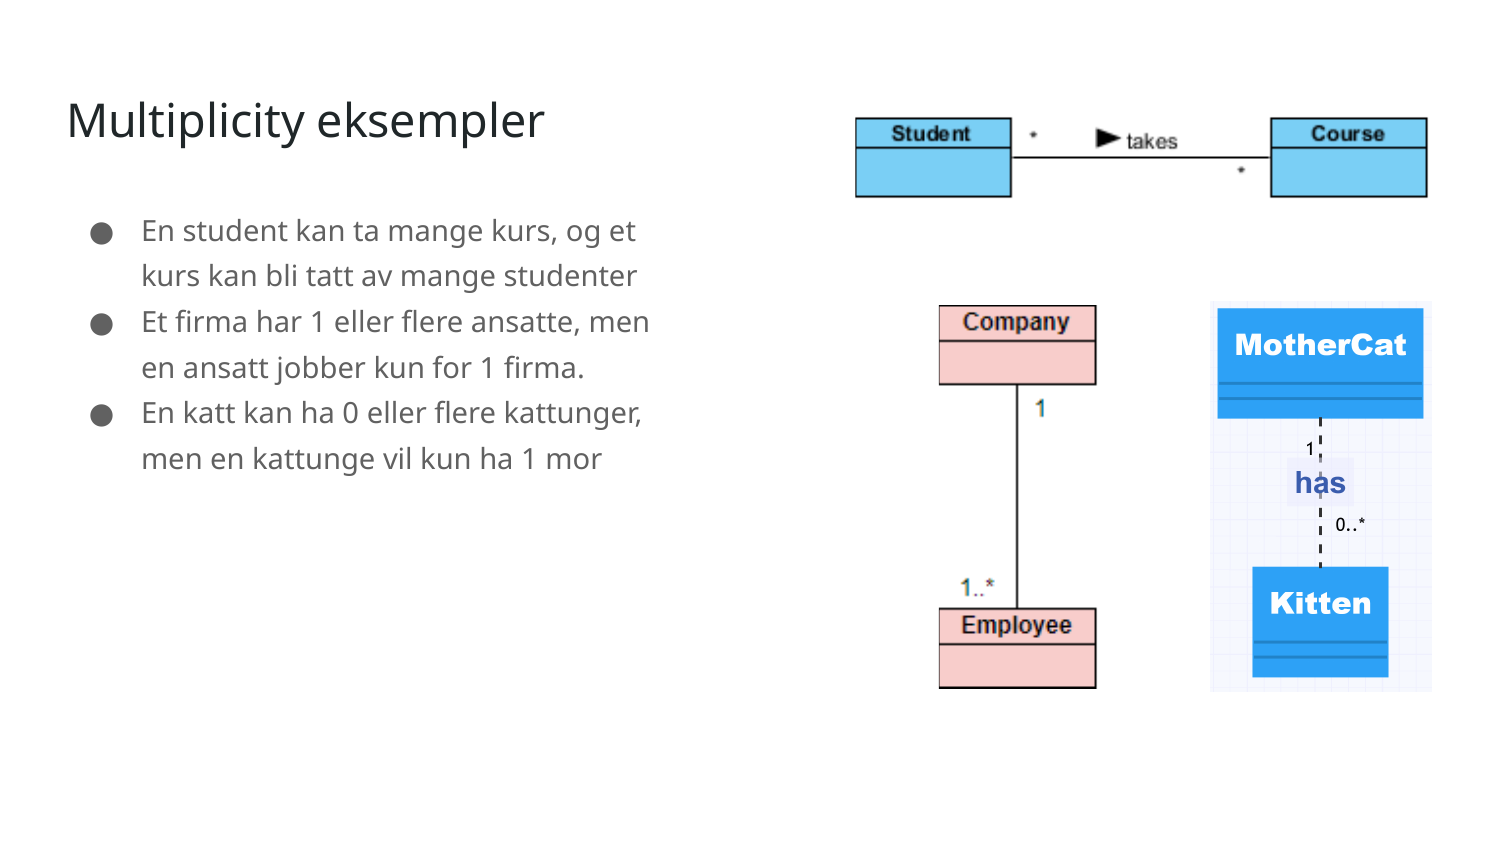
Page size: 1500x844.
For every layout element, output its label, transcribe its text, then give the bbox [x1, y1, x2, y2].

picture [938, 305, 1110, 689]
picture [855, 26, 1461, 290]
list En student kan ta mange kurs, og et kurs kan bli tatt av mange studenter Et firma har 1 eller flere ansatte, men en ansatt jobber kun for 1 firma. En katt kan ha 0 eller flere kattunger, men en kattunge vil kun ha 1 mor [51, 189, 708, 750]
picture [1210, 301, 1432, 693]
title Multiplicity eksempler [51, 72, 850, 167]
